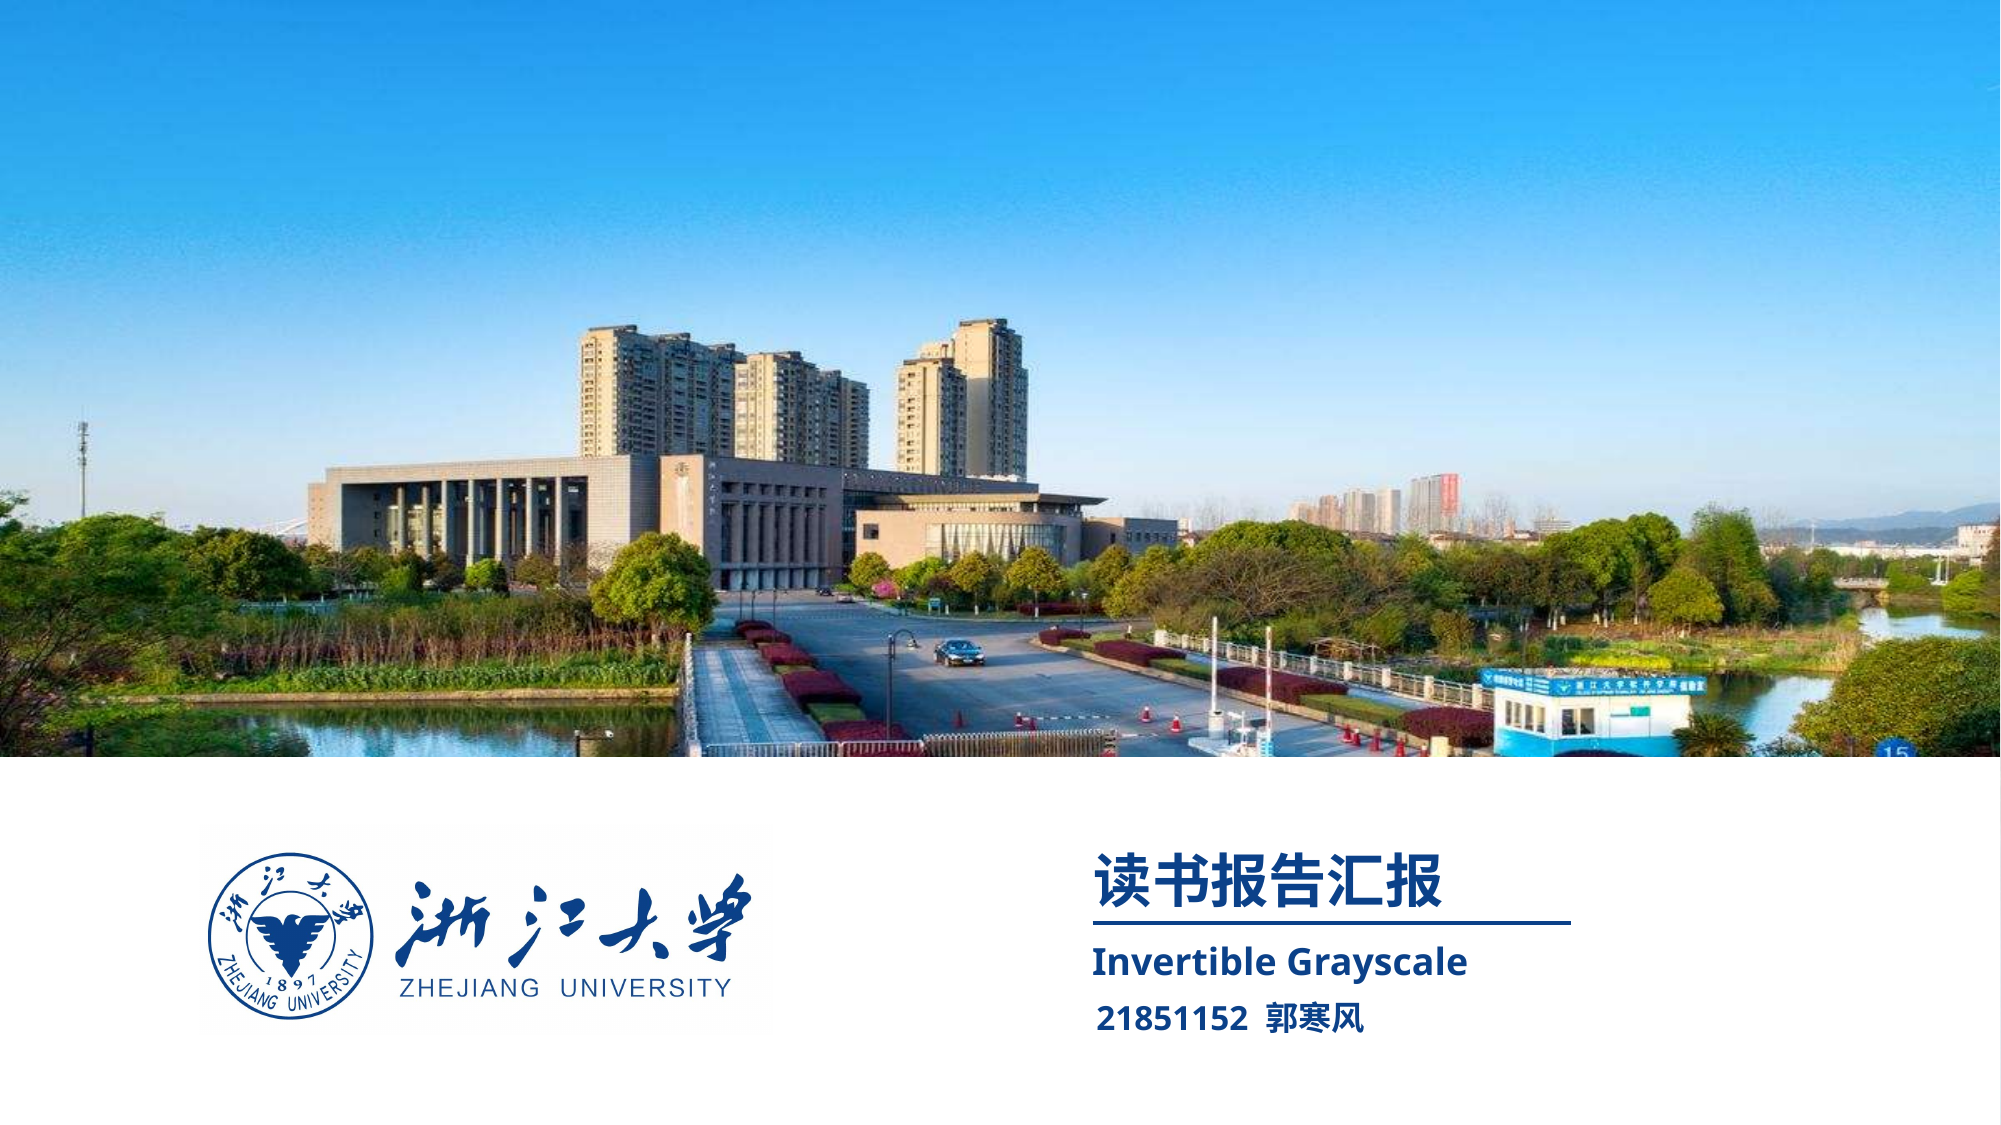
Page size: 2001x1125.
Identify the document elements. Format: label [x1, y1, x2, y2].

picture [199, 824, 773, 1035]
text_box [0, 756, 2000, 1125]
text_box [1077, 836, 1571, 1046]
picture [0, 0, 2001, 1125]
